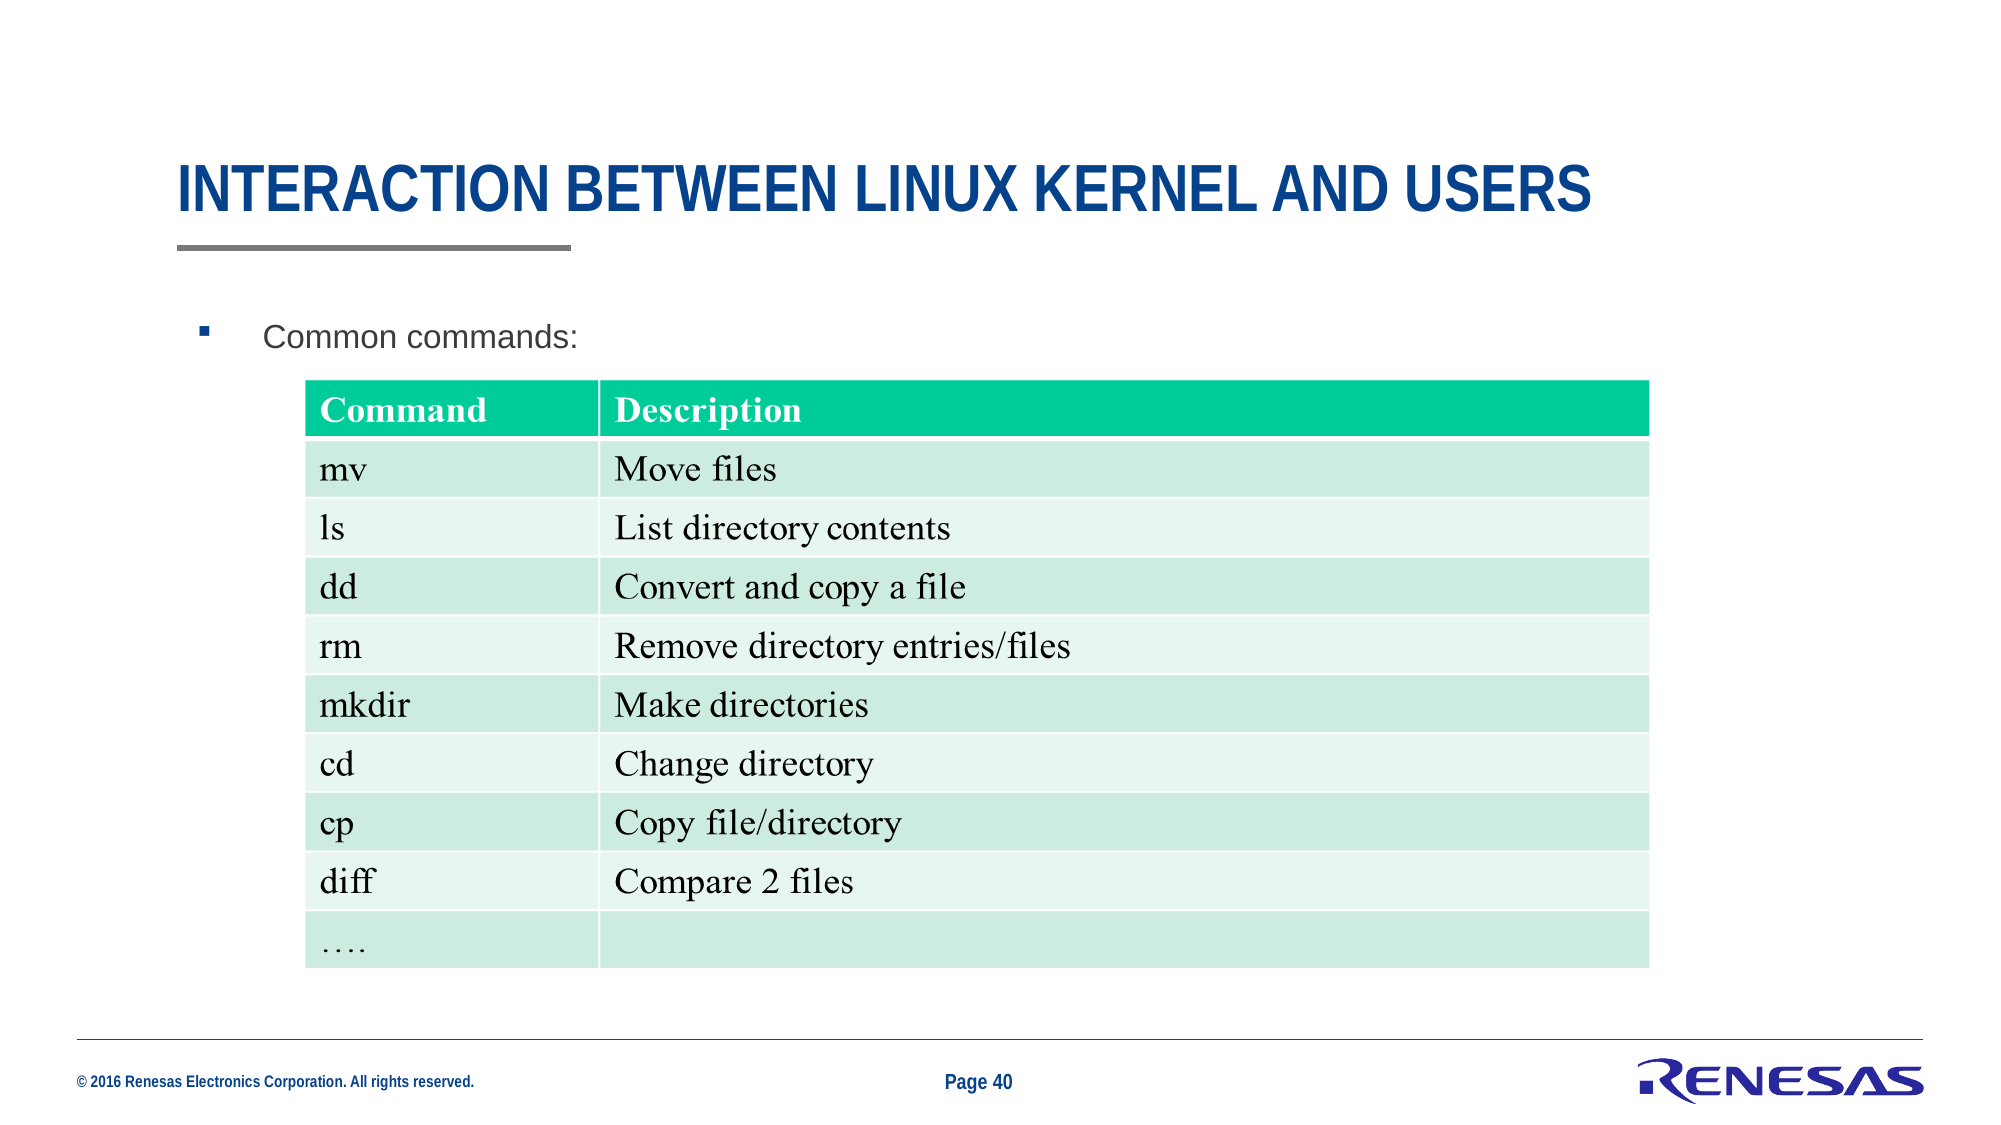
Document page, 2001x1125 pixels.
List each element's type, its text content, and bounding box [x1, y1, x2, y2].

picture [1635, 1056, 1927, 1106]
text_box Common commands: [182, 299, 1566, 363]
title Interaction between Linux kernel and users [177, 153, 1654, 227]
slide_number Page 40 [944, 1068, 1056, 1095]
picture [303, 374, 1654, 983]
